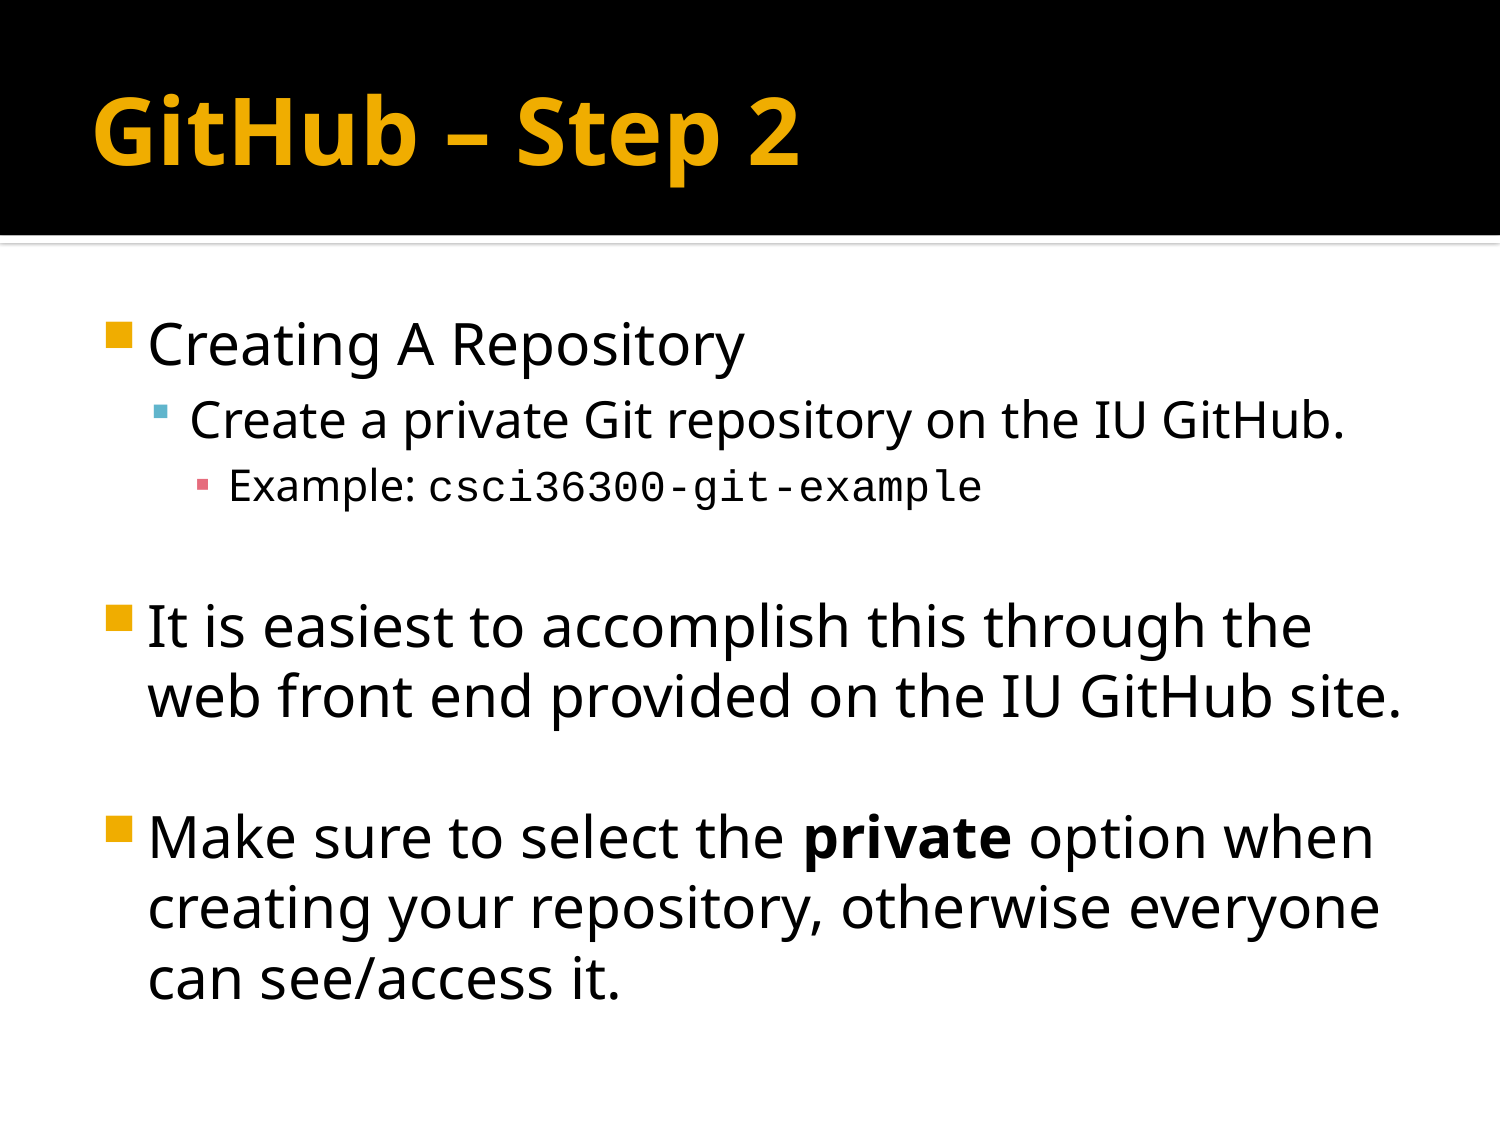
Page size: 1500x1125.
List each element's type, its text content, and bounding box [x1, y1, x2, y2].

list Creating A Repository Create a private Git repository on the IU GitHub. Example: csci36300-git-example It is easiest to accomplish this through the web front end provided on the IU GitHub site. Make sure to select the private option when creating your repository, otherwise everyone can see/access it. [75, 291, 1425, 1050]
title GitHub – Step 2 [75, 25, 1425, 231]
